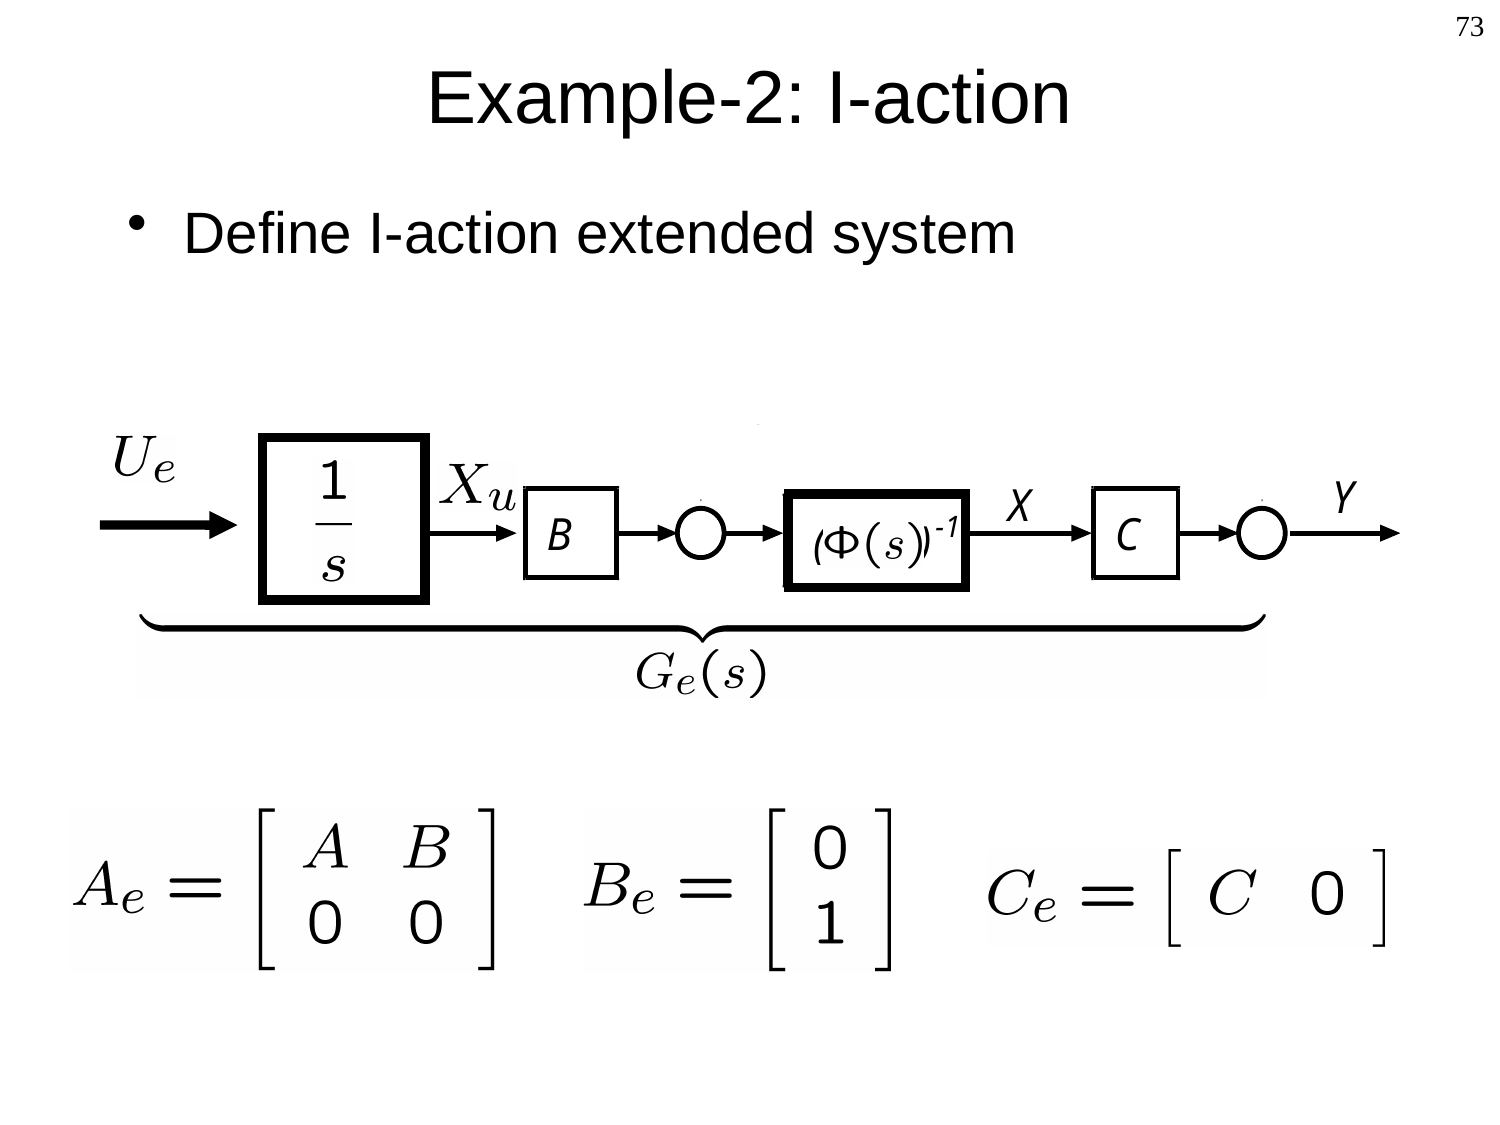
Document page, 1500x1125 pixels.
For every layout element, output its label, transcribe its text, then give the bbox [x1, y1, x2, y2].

text_box [262, 437, 425, 600]
picture [313, 458, 354, 584]
title Example-2: I-action [112, 0, 1388, 187]
picture [115, 433, 176, 483]
list Define I-action extended system [112, 187, 1388, 1026]
picture [137, 612, 1267, 701]
slide_number 73 [1388, 0, 1500, 76]
picture [583, 807, 893, 974]
picture [70, 807, 497, 974]
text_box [424, 287, 1401, 588]
picture [987, 849, 1388, 947]
text_box [99, 518, 238, 532]
picture [437, 462, 518, 512]
